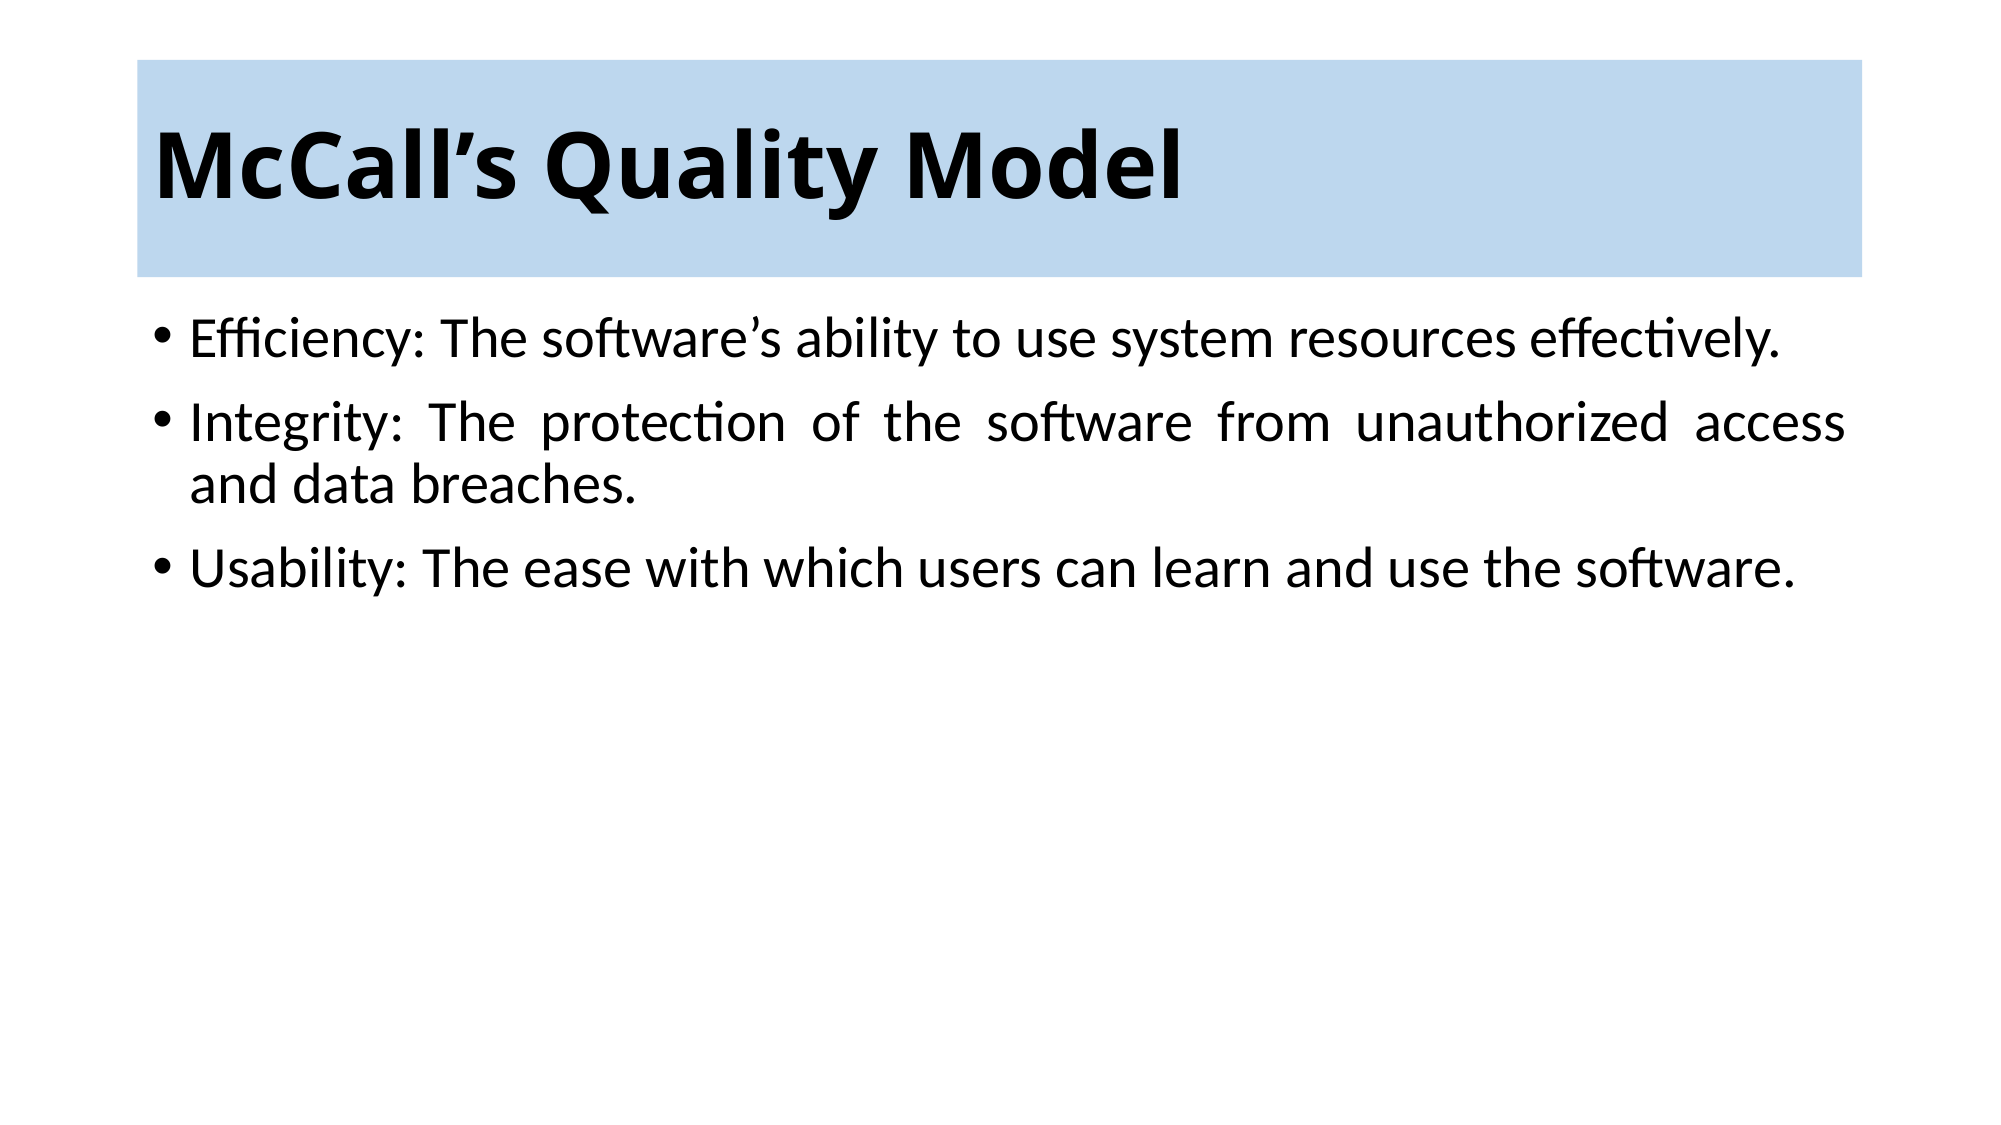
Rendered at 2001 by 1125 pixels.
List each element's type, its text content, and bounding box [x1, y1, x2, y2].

list Efficiency: The software’s ability to use system resources effectively. Integrity: The protection of the software from unauthorized access and data breaches. Usability: The ease with which users can learn and use the software. [137, 299, 1863, 1014]
title McCall’s Quality Model [137, 59, 1863, 278]
